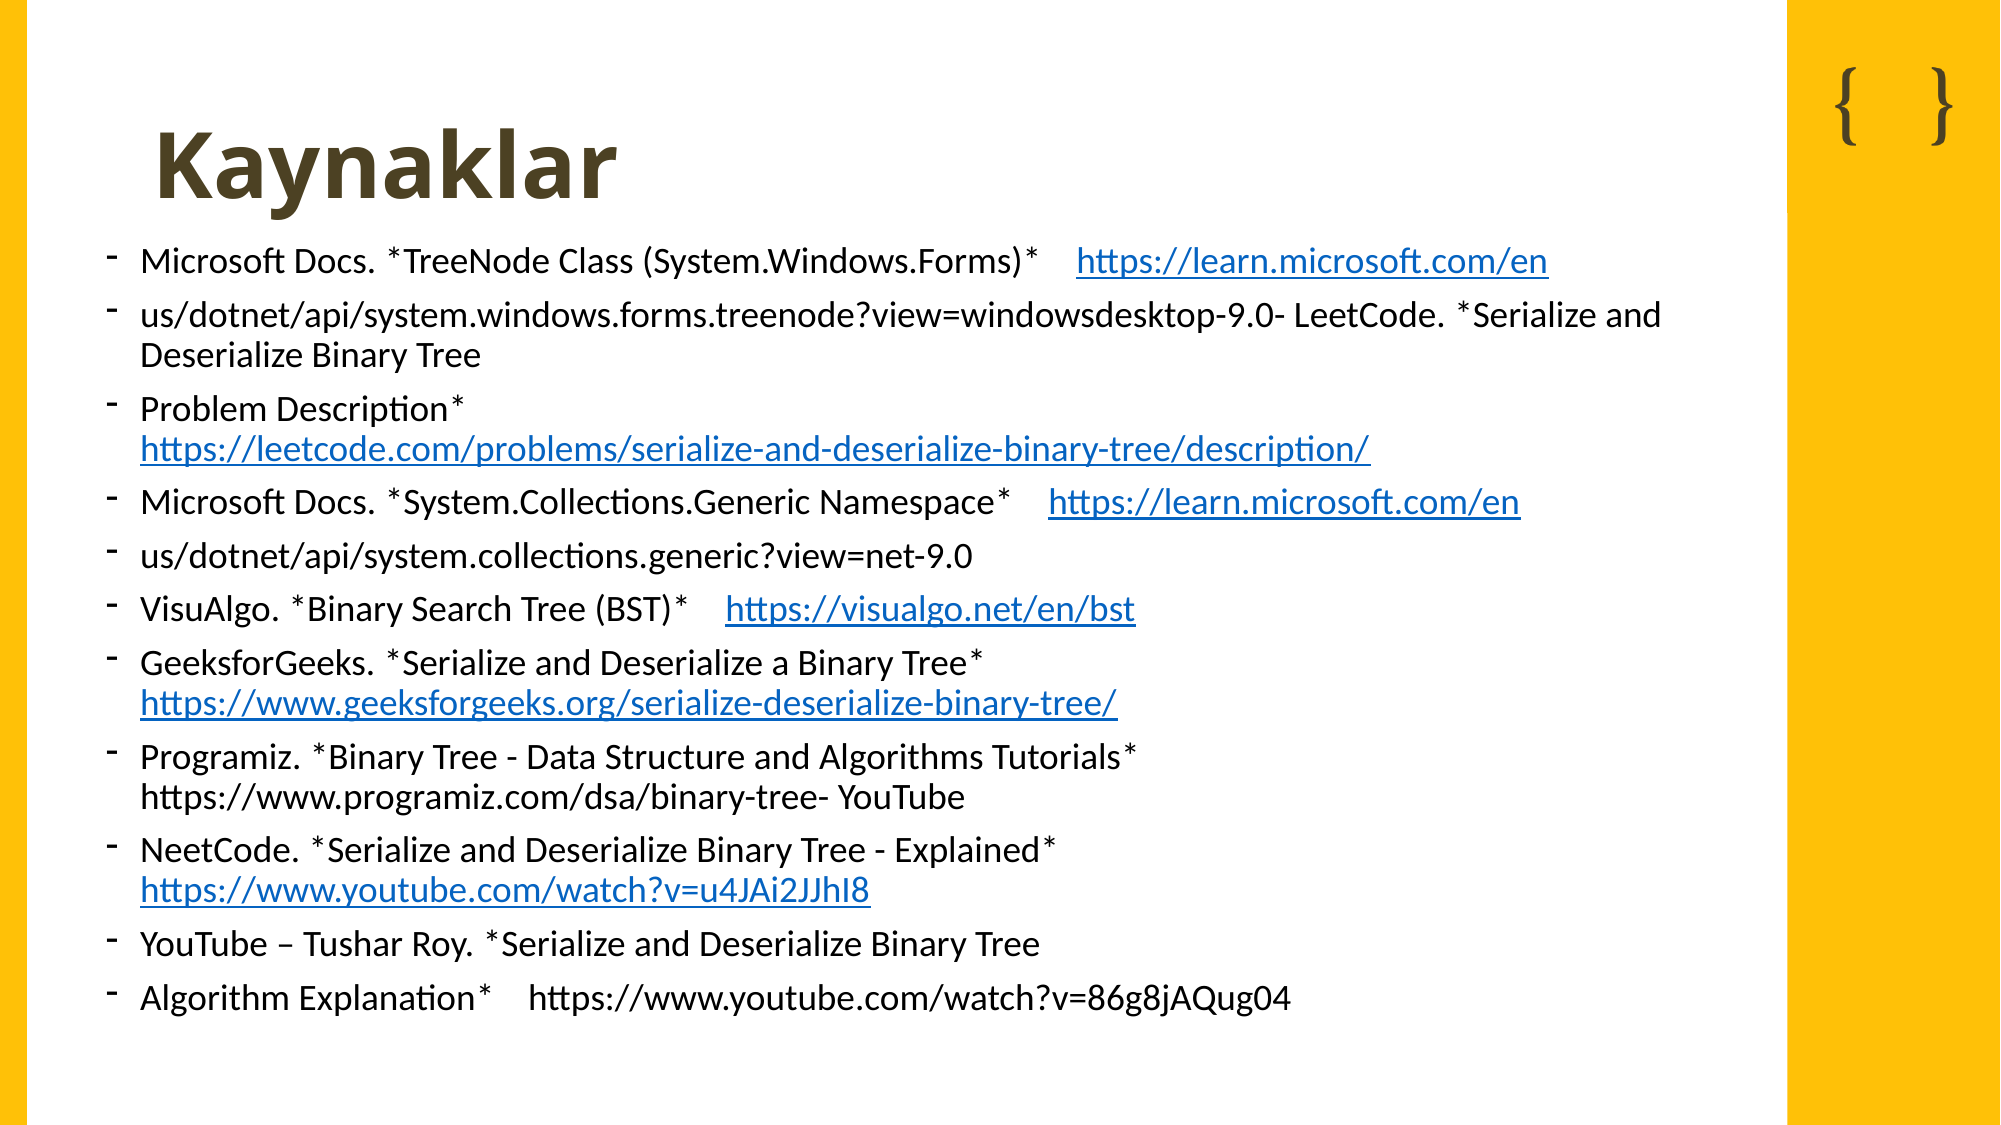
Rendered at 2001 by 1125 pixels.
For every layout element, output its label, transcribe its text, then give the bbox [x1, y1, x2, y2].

text_box [1786, 213, 2000, 1125]
title Kaynaklar [137, 59, 1863, 278]
list Microsoft Docs. *TreeNode Class (System.Windows.Forms)* https://learn.microsoft.com/en us/dotnet/api/system.windows.forms.treenode?view=windowsdesktop-9.0- LeetCode. *Serialize and Deserialize Binary Tree Problem Description* https://leetcode.com/problems/serialize-and-deserialize-binary-tree/description/ Microsoft Docs. *System.Collections.Generic Namespace* https://learn.microsoft.com/en us/dotnet/api/system.collections.generic?view=net-9.0 VisuAlgo. *Binary Search Tree (BST)* https://visualgo.net/en/bst GeeksforGeeks. *Serialize and Deserialize a Binary Tree* https://www.geeksforgeeks.org/serialize-deserialize-binary-tree/ Programiz. *Binary Tree - Data Structure and Algorithms Tutorials* https://www.programiz.com/dsa/binary-tree- YouTube NeetCode. *Serialize and Deserialize Binary Tree - Explained* https://www.youtube.com/watch?v=u4JAi2JJhI8 YouTube – Tushar Roy. *Serialize and Deserialize Binary Tree Algorithm Explanation* https://www.youtube.com/watch?v=86g8jAQug04 [90, 234, 1741, 1037]
picture [1787, 0, 2000, 213]
text_box [0, 0, 28, 1125]
